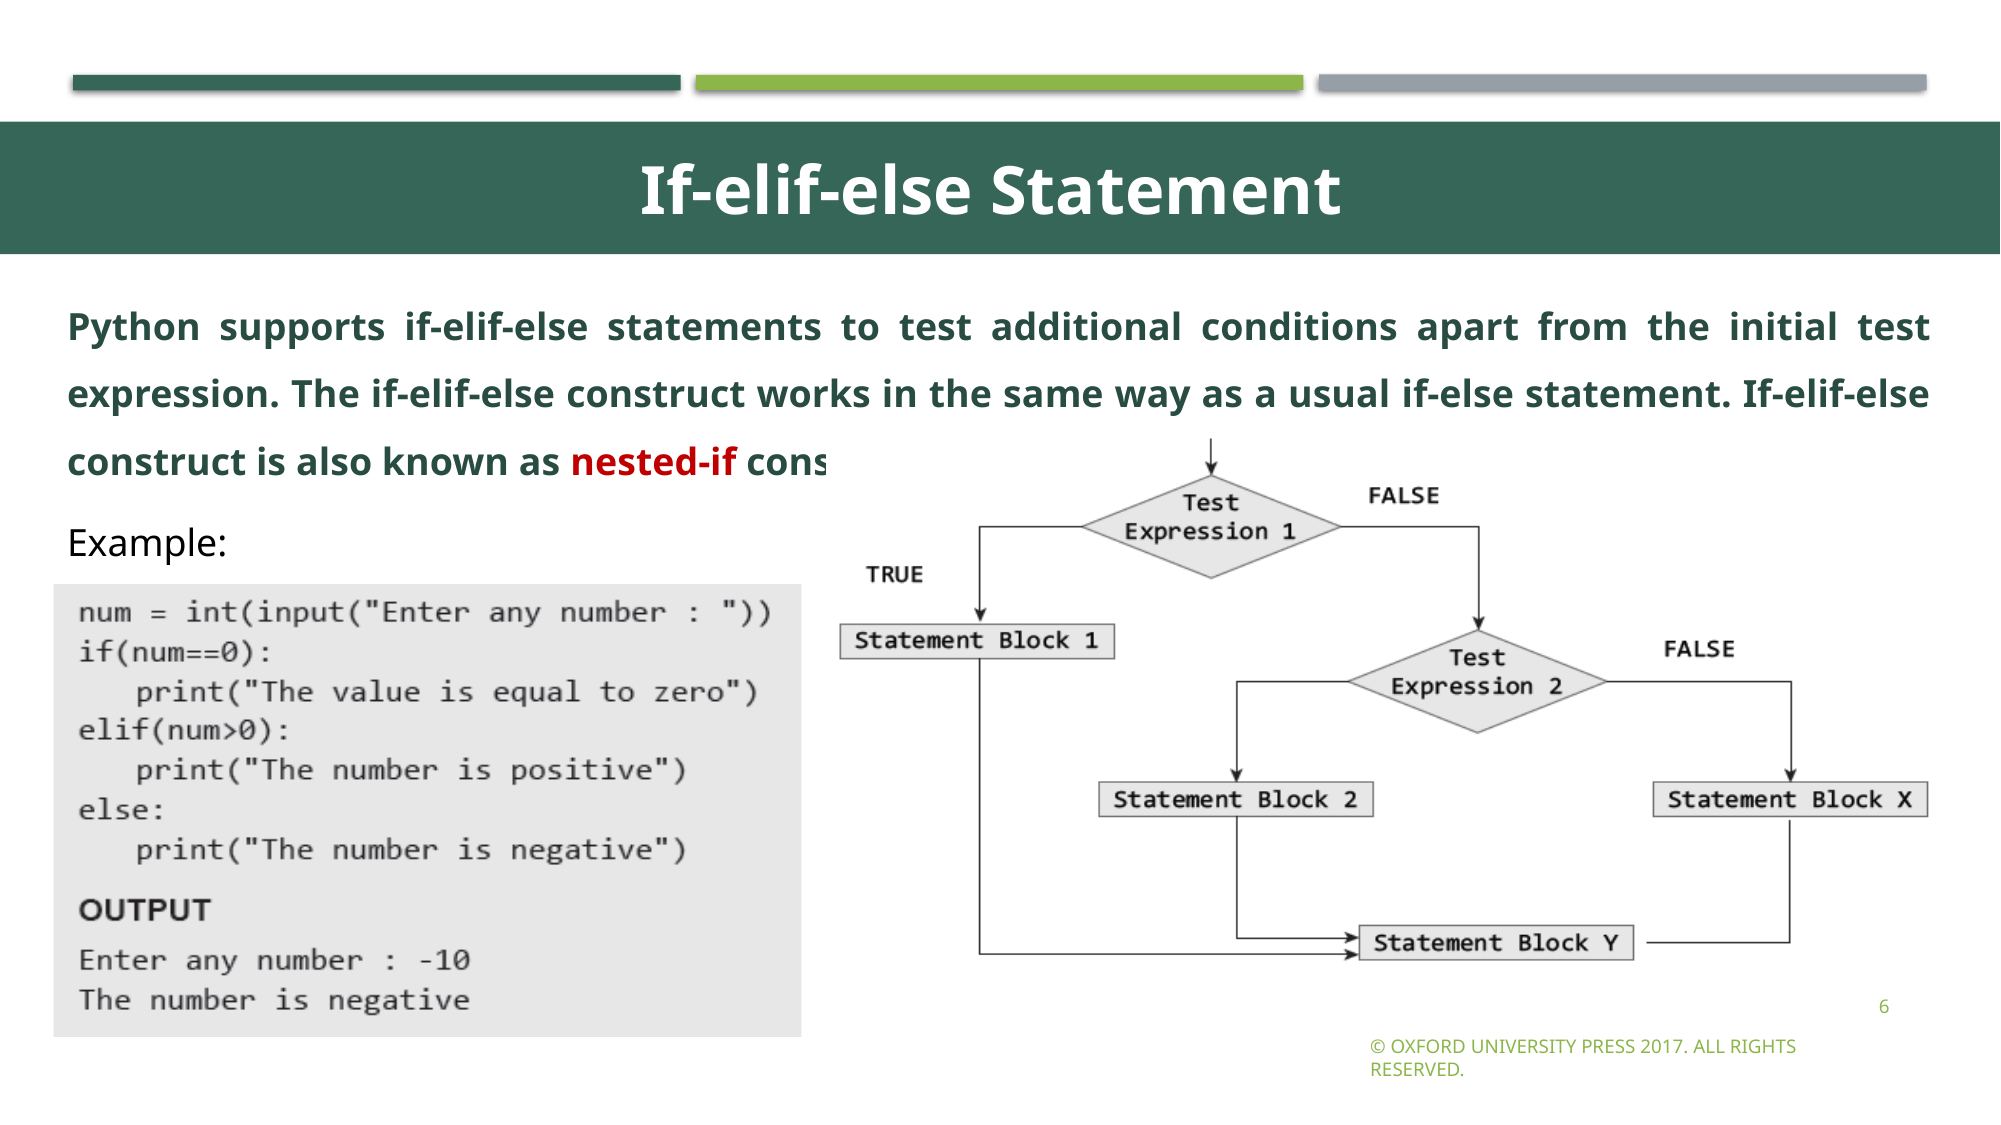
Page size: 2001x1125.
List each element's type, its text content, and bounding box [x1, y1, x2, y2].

footer © Oxford University Press 2017. All rights reserved. [1355, 1027, 1905, 1088]
text_box If-elif-else Statement [0, 120, 2000, 256]
text_box Example: [52, 511, 304, 572]
picture [825, 433, 1949, 977]
text_box Python supports if-elif-else statements to test additional conditions apart from the initial test expression. The if-elif-else construct works in the same way as a usual if-else statement. If-elif-else construct is also known as nested-if construct. [52, 273, 1948, 491]
picture [53, 583, 802, 1038]
slide_number 6 [1732, 986, 1905, 1037]
